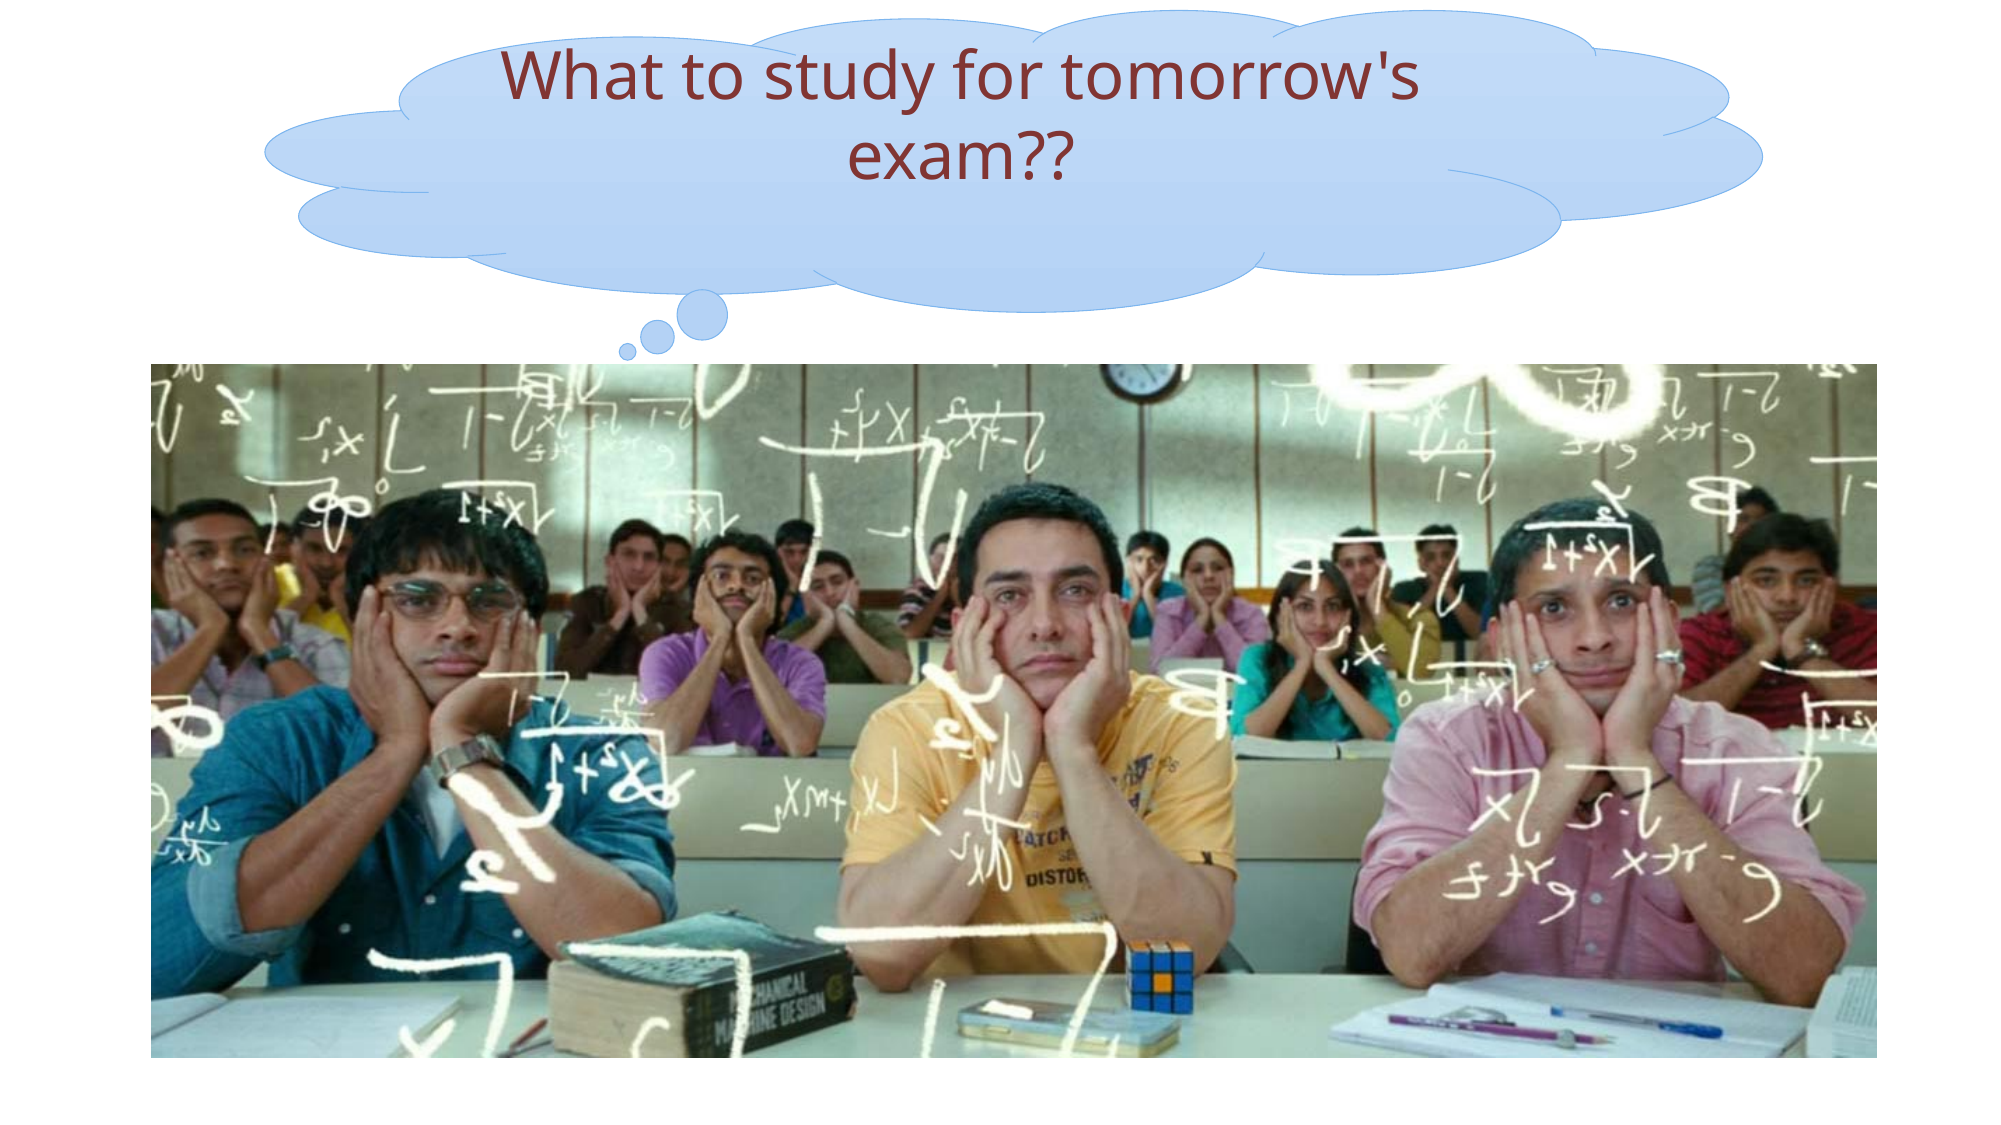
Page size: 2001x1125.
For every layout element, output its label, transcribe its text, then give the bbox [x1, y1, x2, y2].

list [151, 364, 1877, 1058]
text_box What to study for tomorrow's exam?? [640, 319, 675, 355]
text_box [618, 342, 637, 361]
text_box What to study for tomorrow's exam?? [264, 9, 1764, 341]
